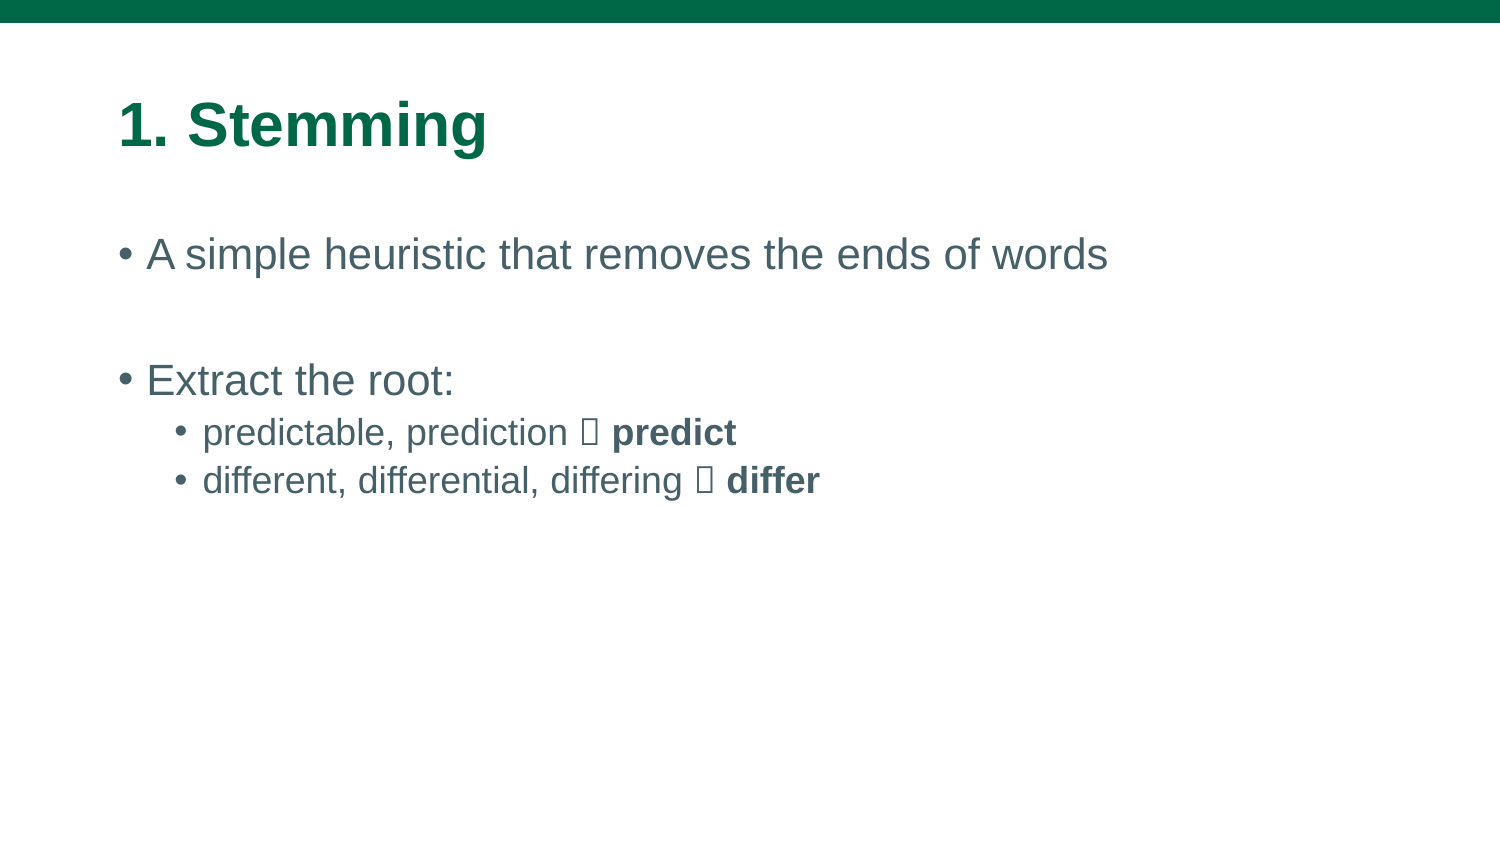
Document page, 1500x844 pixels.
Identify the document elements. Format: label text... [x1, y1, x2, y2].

list A simple heuristic that removes the ends of words Extract the root: predictable, prediction  predict different, differential, differing  differ [103, 224, 1397, 760]
title 1. Stemming [103, 44, 1397, 208]
